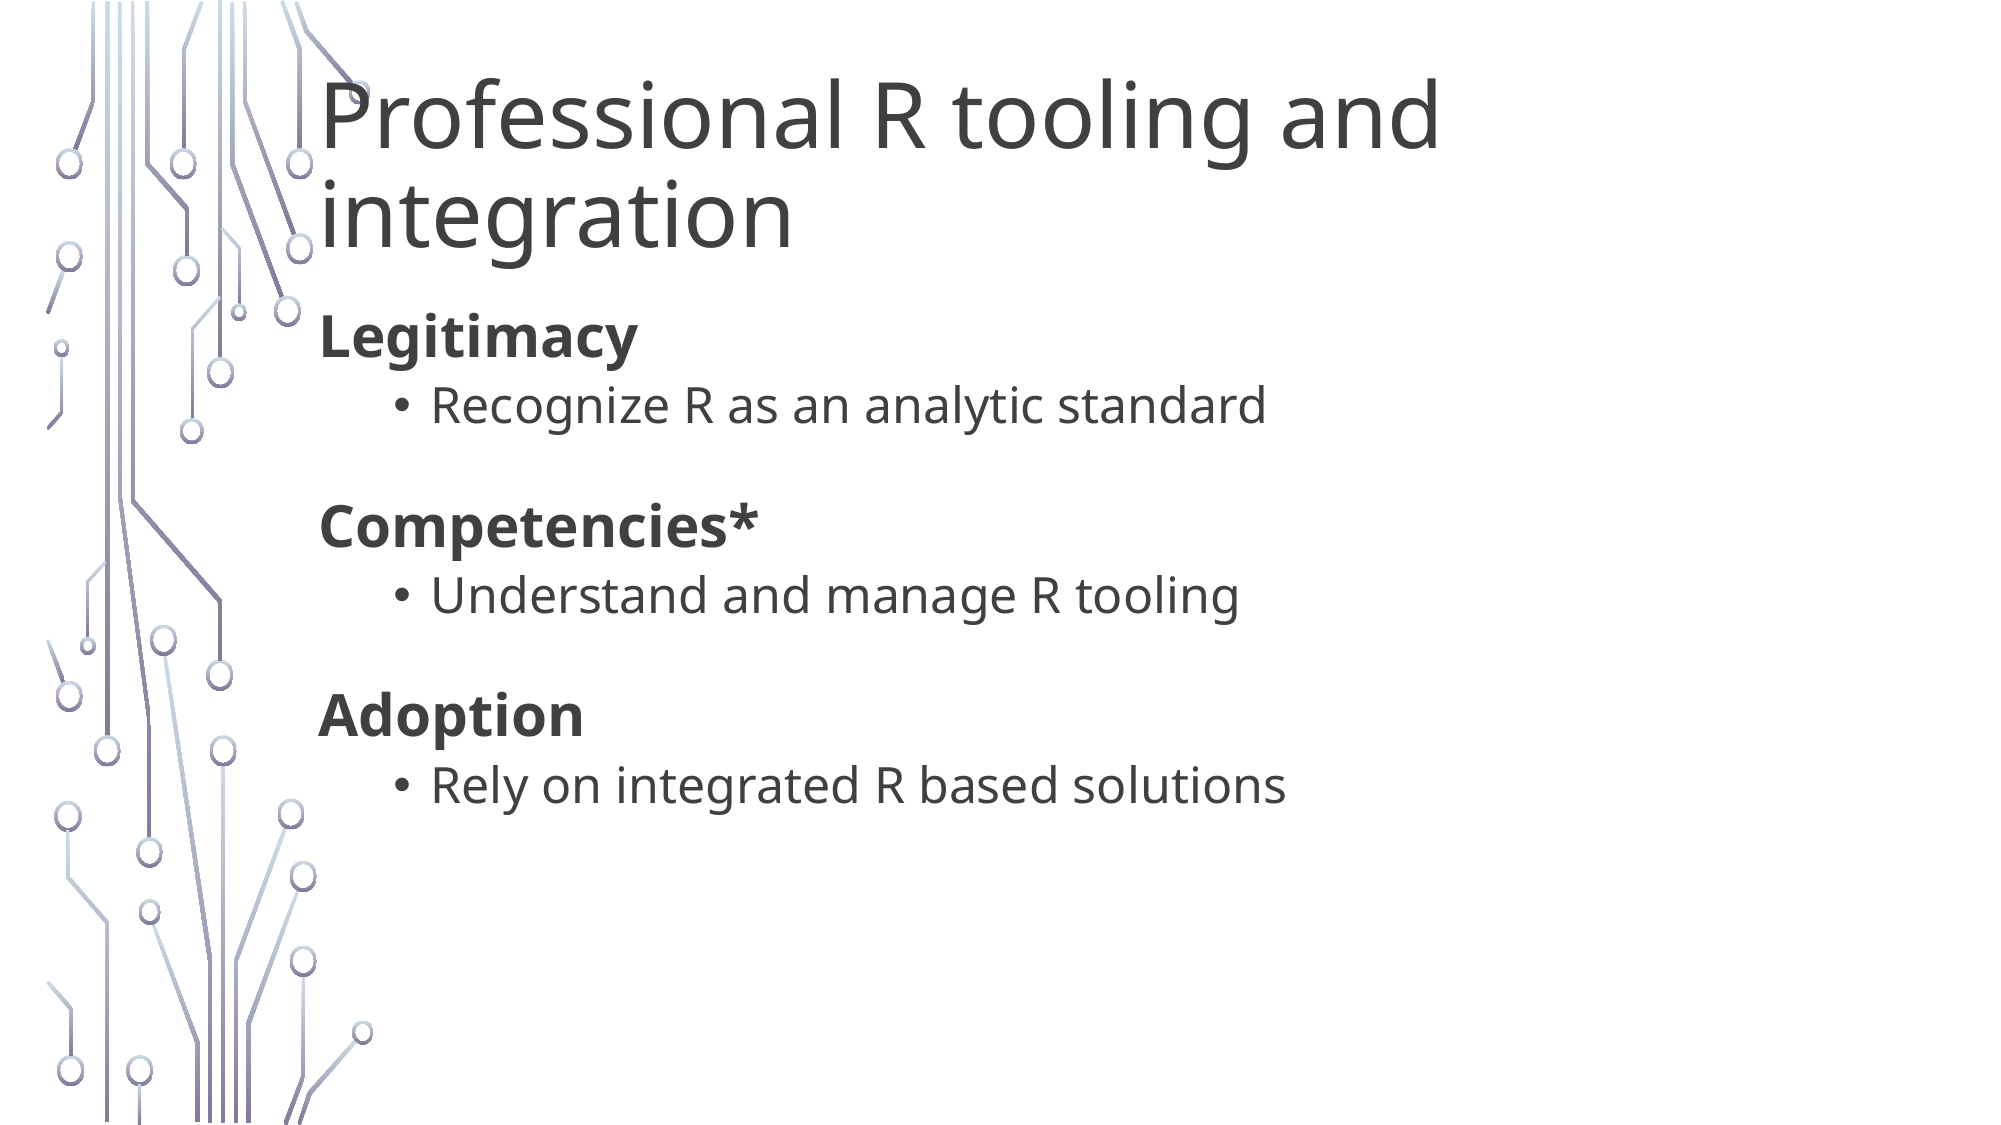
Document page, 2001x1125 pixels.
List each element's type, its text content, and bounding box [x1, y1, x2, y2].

list Legitimacy Recognize R as an analytic standard Competencies* Understand and manage R tooling Adoption Rely on integrated R based solutions [303, 299, 1890, 1014]
title Professional R tooling and integration [303, 59, 1890, 278]
